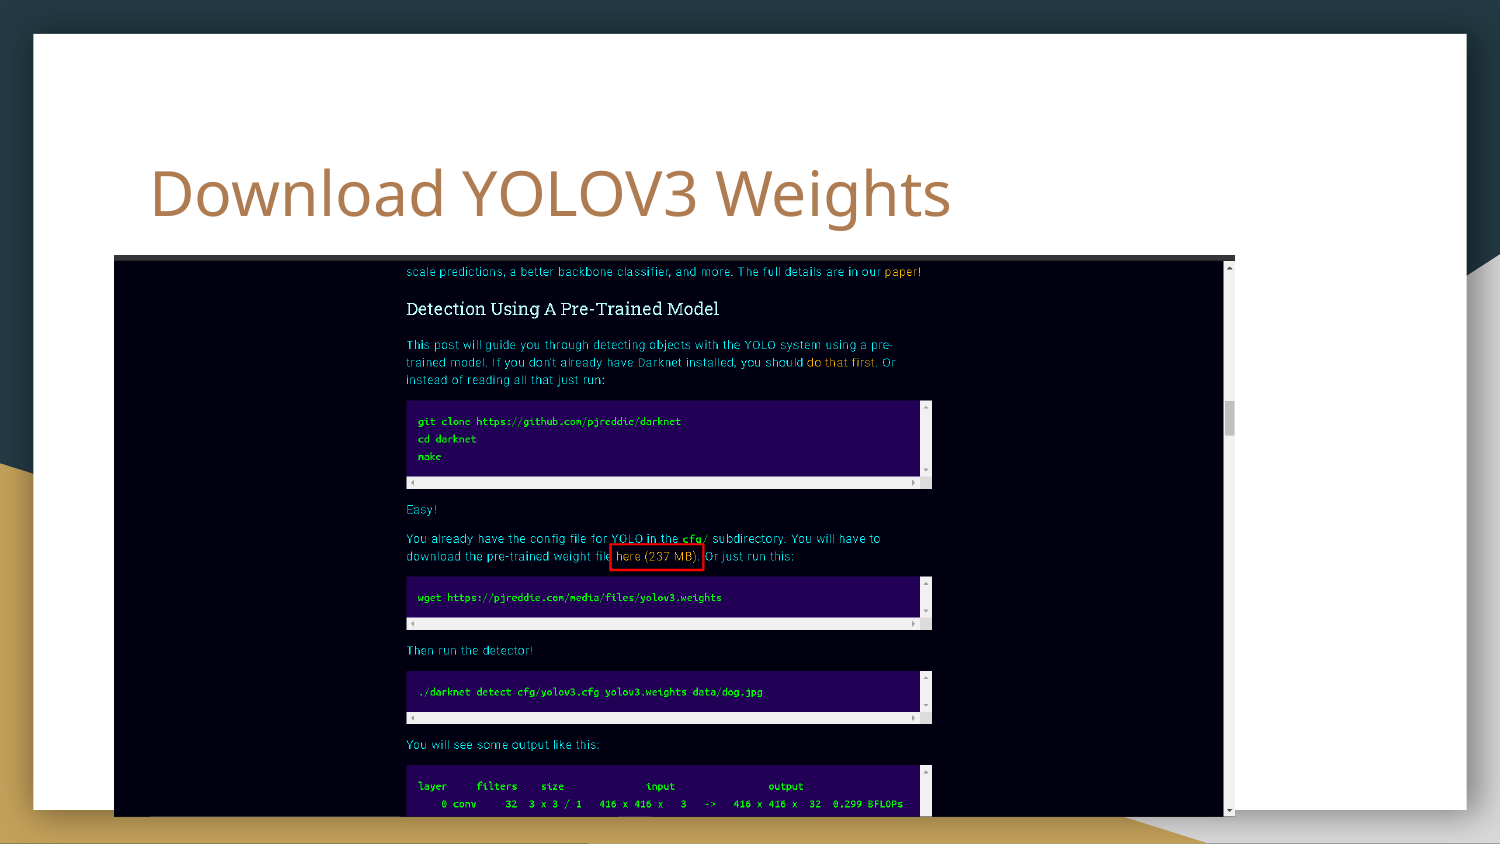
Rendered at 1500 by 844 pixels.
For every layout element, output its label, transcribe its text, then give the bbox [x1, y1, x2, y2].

picture [113, 255, 1235, 817]
title Download YOLOV3 Weights [134, 138, 1366, 296]
